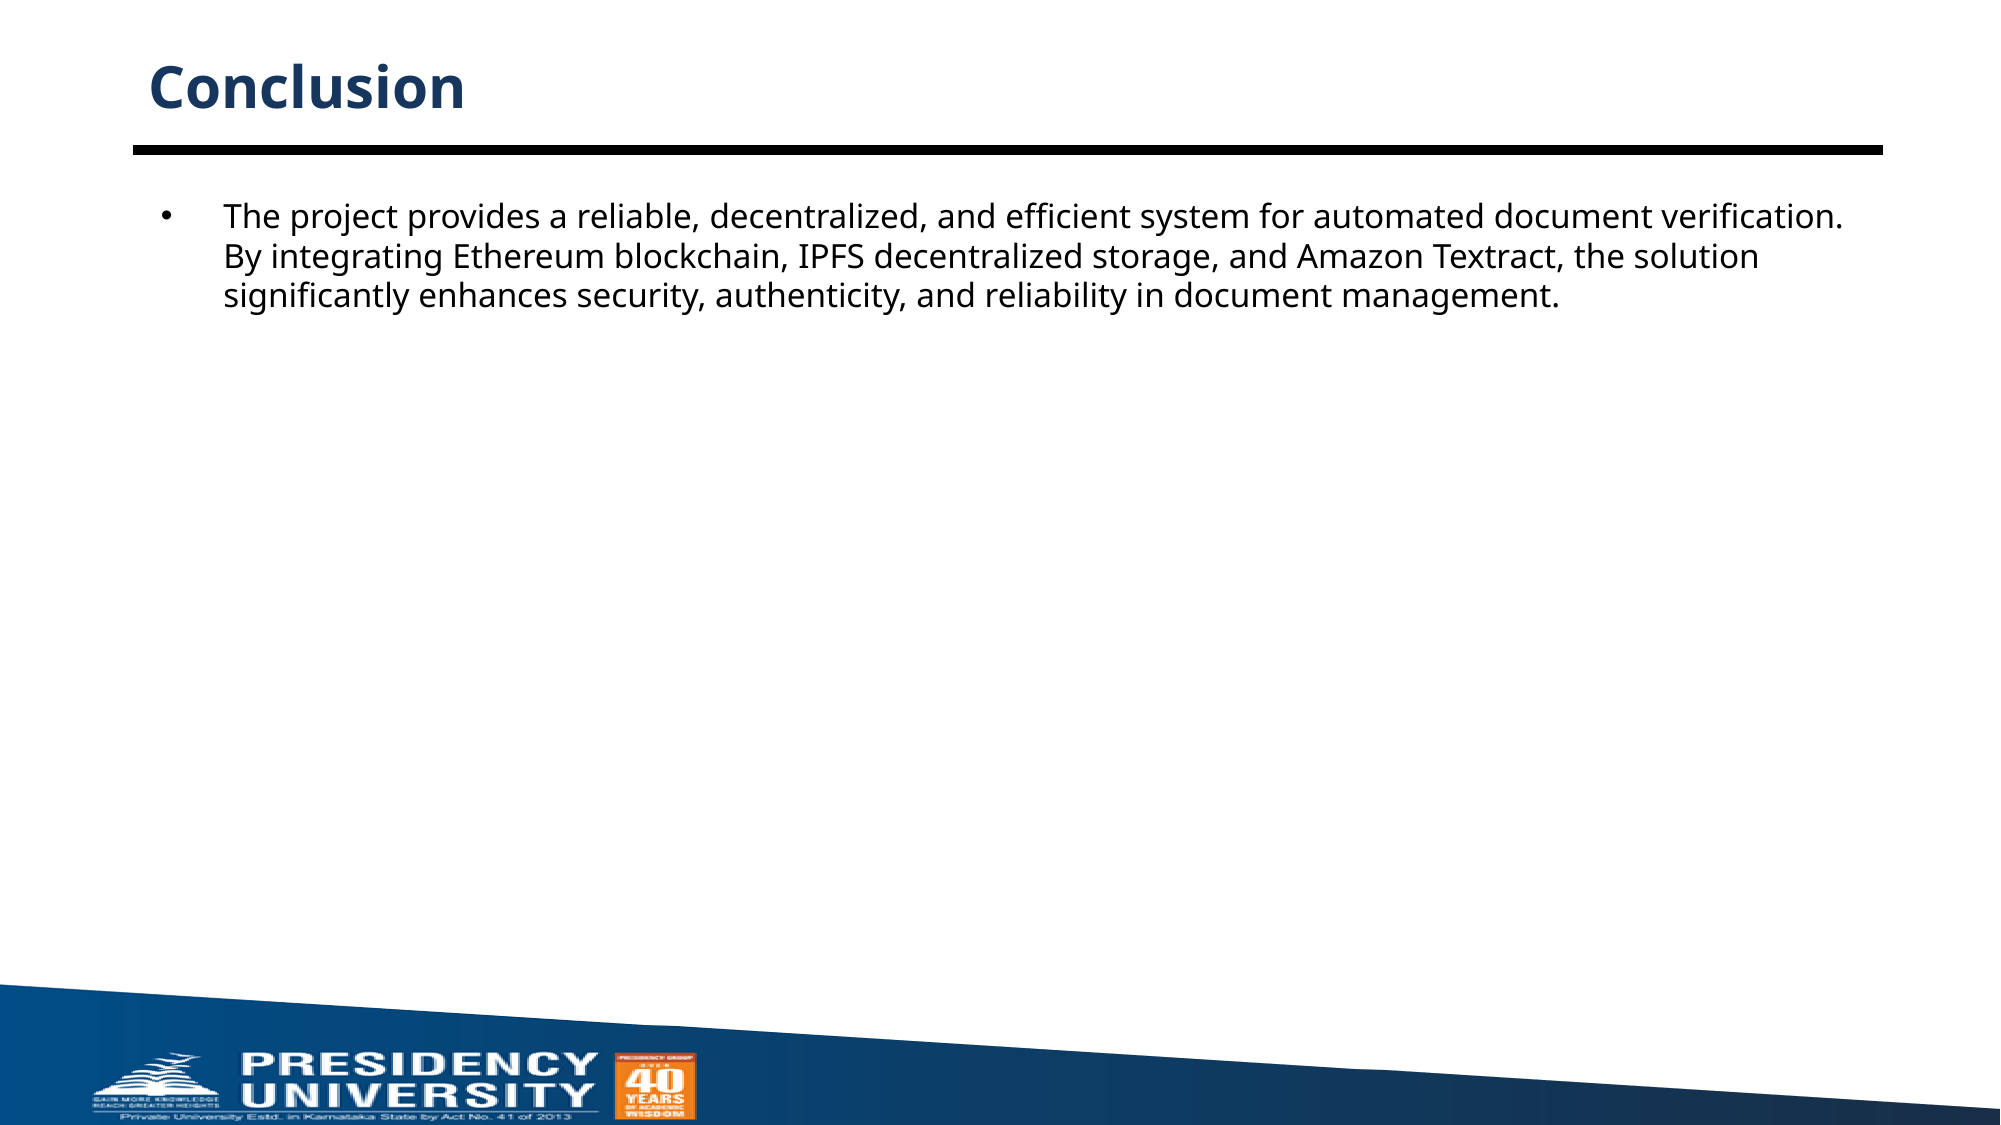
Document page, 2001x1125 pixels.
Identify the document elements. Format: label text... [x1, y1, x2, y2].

list The project provides a reliable, decentralized, and efficient system for automated document verification. By integrating Ethereum blockchain, IPFS decentralized storage, and Amazon Textract, the solution significantly enhances security, authenticity, and reliability in document management. [133, 187, 1884, 1000]
picture [0, 982, 2000, 1125]
title Conclusion [133, 45, 1884, 125]
